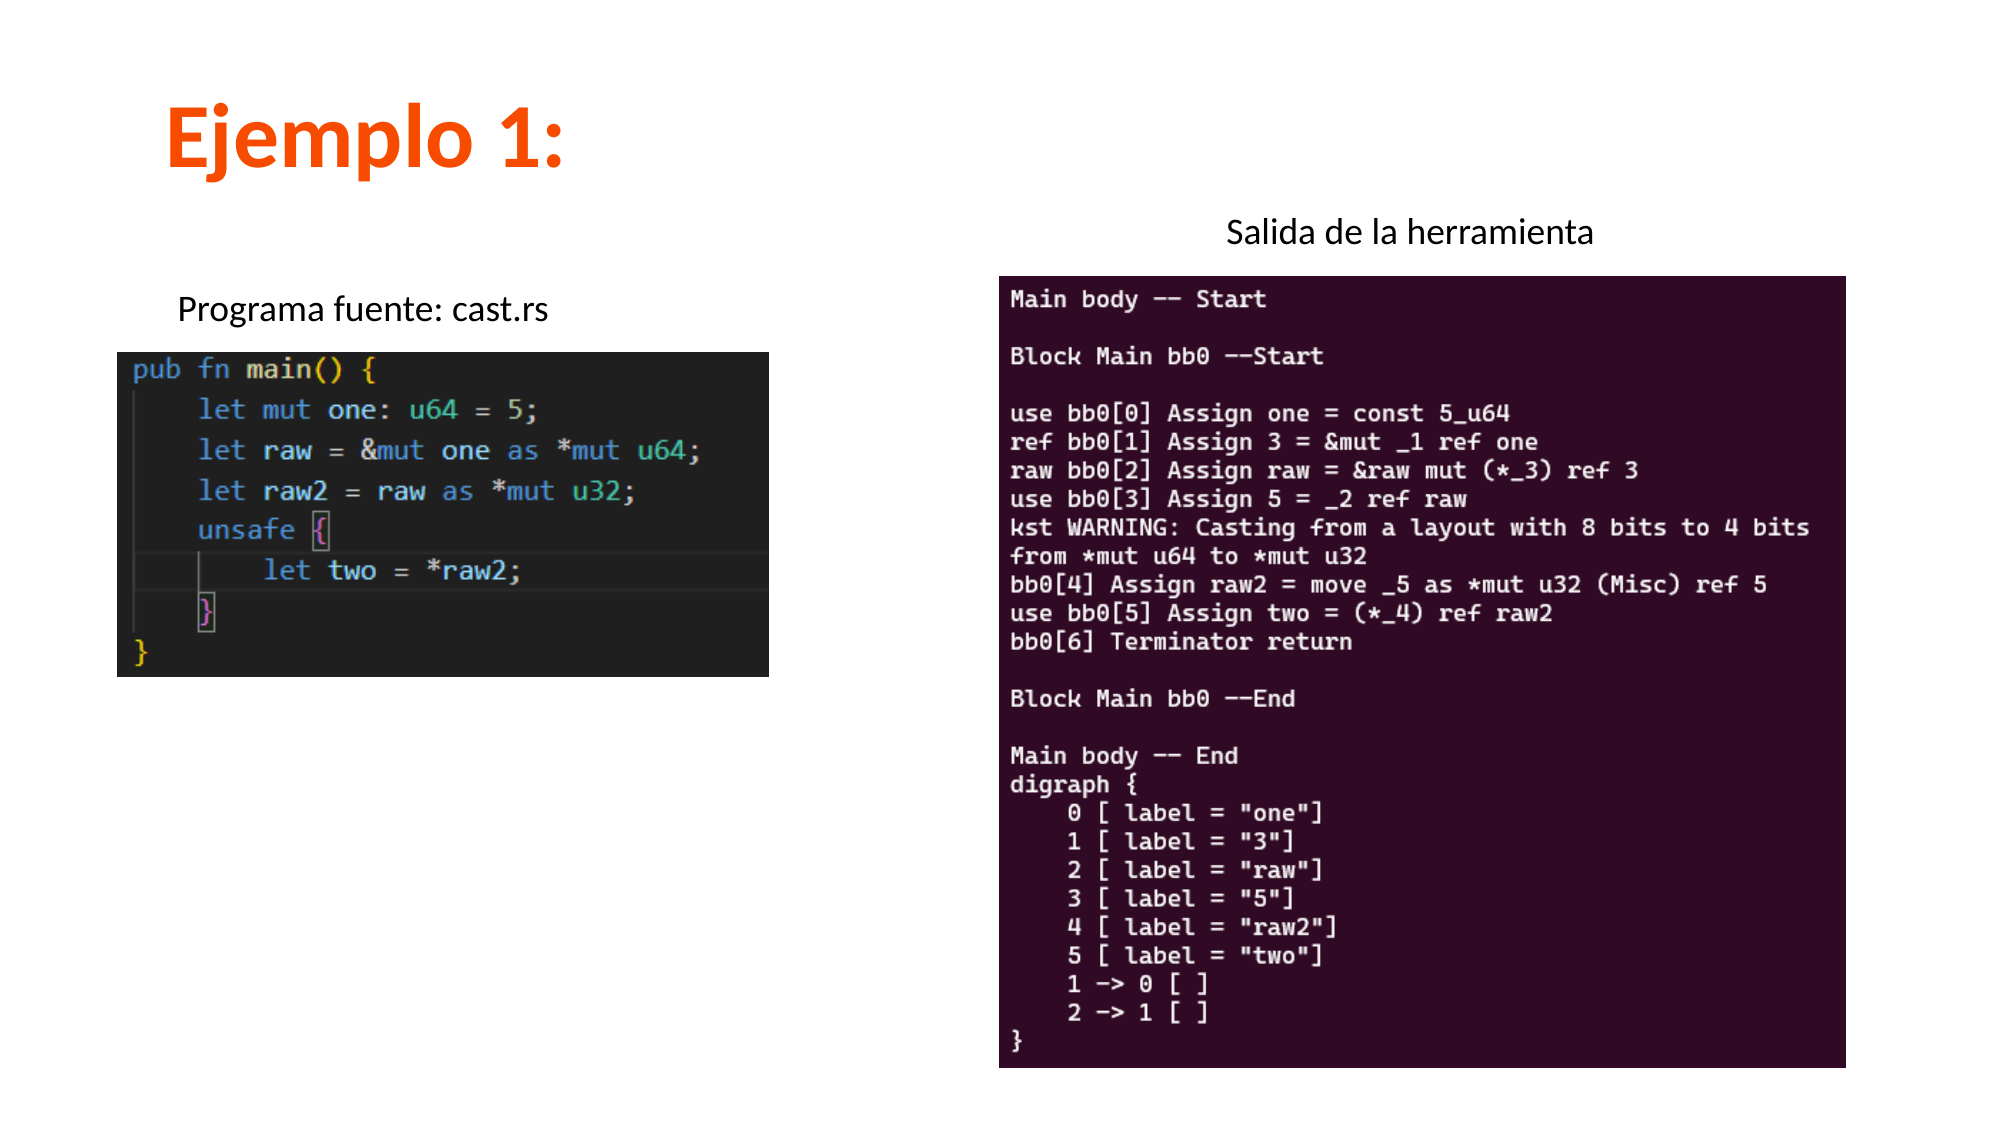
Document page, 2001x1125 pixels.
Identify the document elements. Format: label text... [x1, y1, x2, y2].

text_box Salida de la herramienta [1211, 199, 1610, 260]
picture [117, 352, 769, 677]
picture [999, 276, 1846, 1068]
title Ejemplo 1: [0, 0, 2000, 277]
text_box Programa fuente: cast.rs [162, 276, 724, 337]
